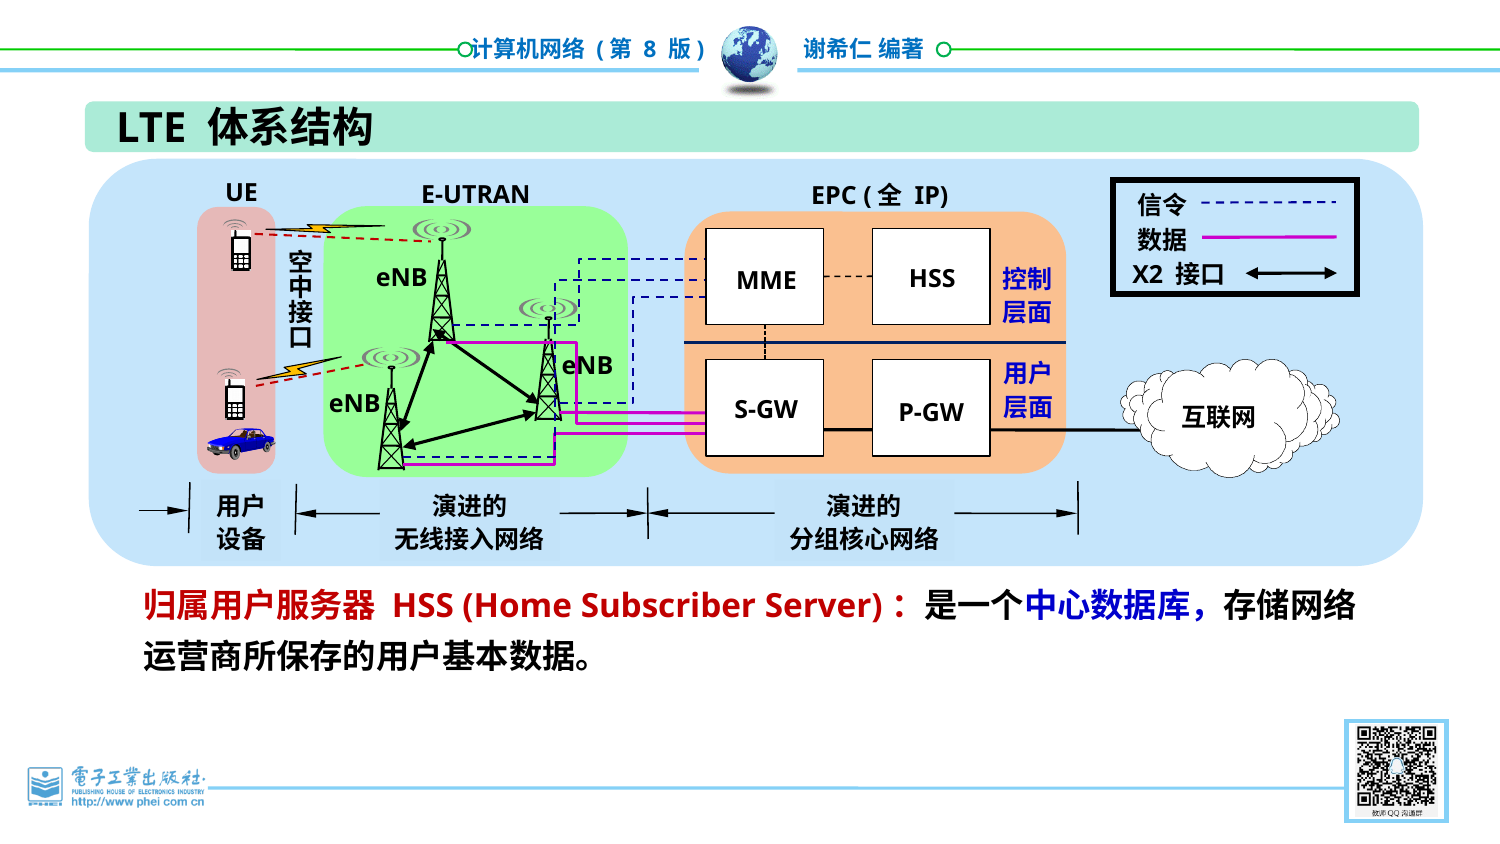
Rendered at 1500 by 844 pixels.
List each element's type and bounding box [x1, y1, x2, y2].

text_box [84, 93, 1426, 682]
picture [1355, 724, 1438, 817]
picture [719, 24, 780, 100]
picture [23, 764, 208, 809]
